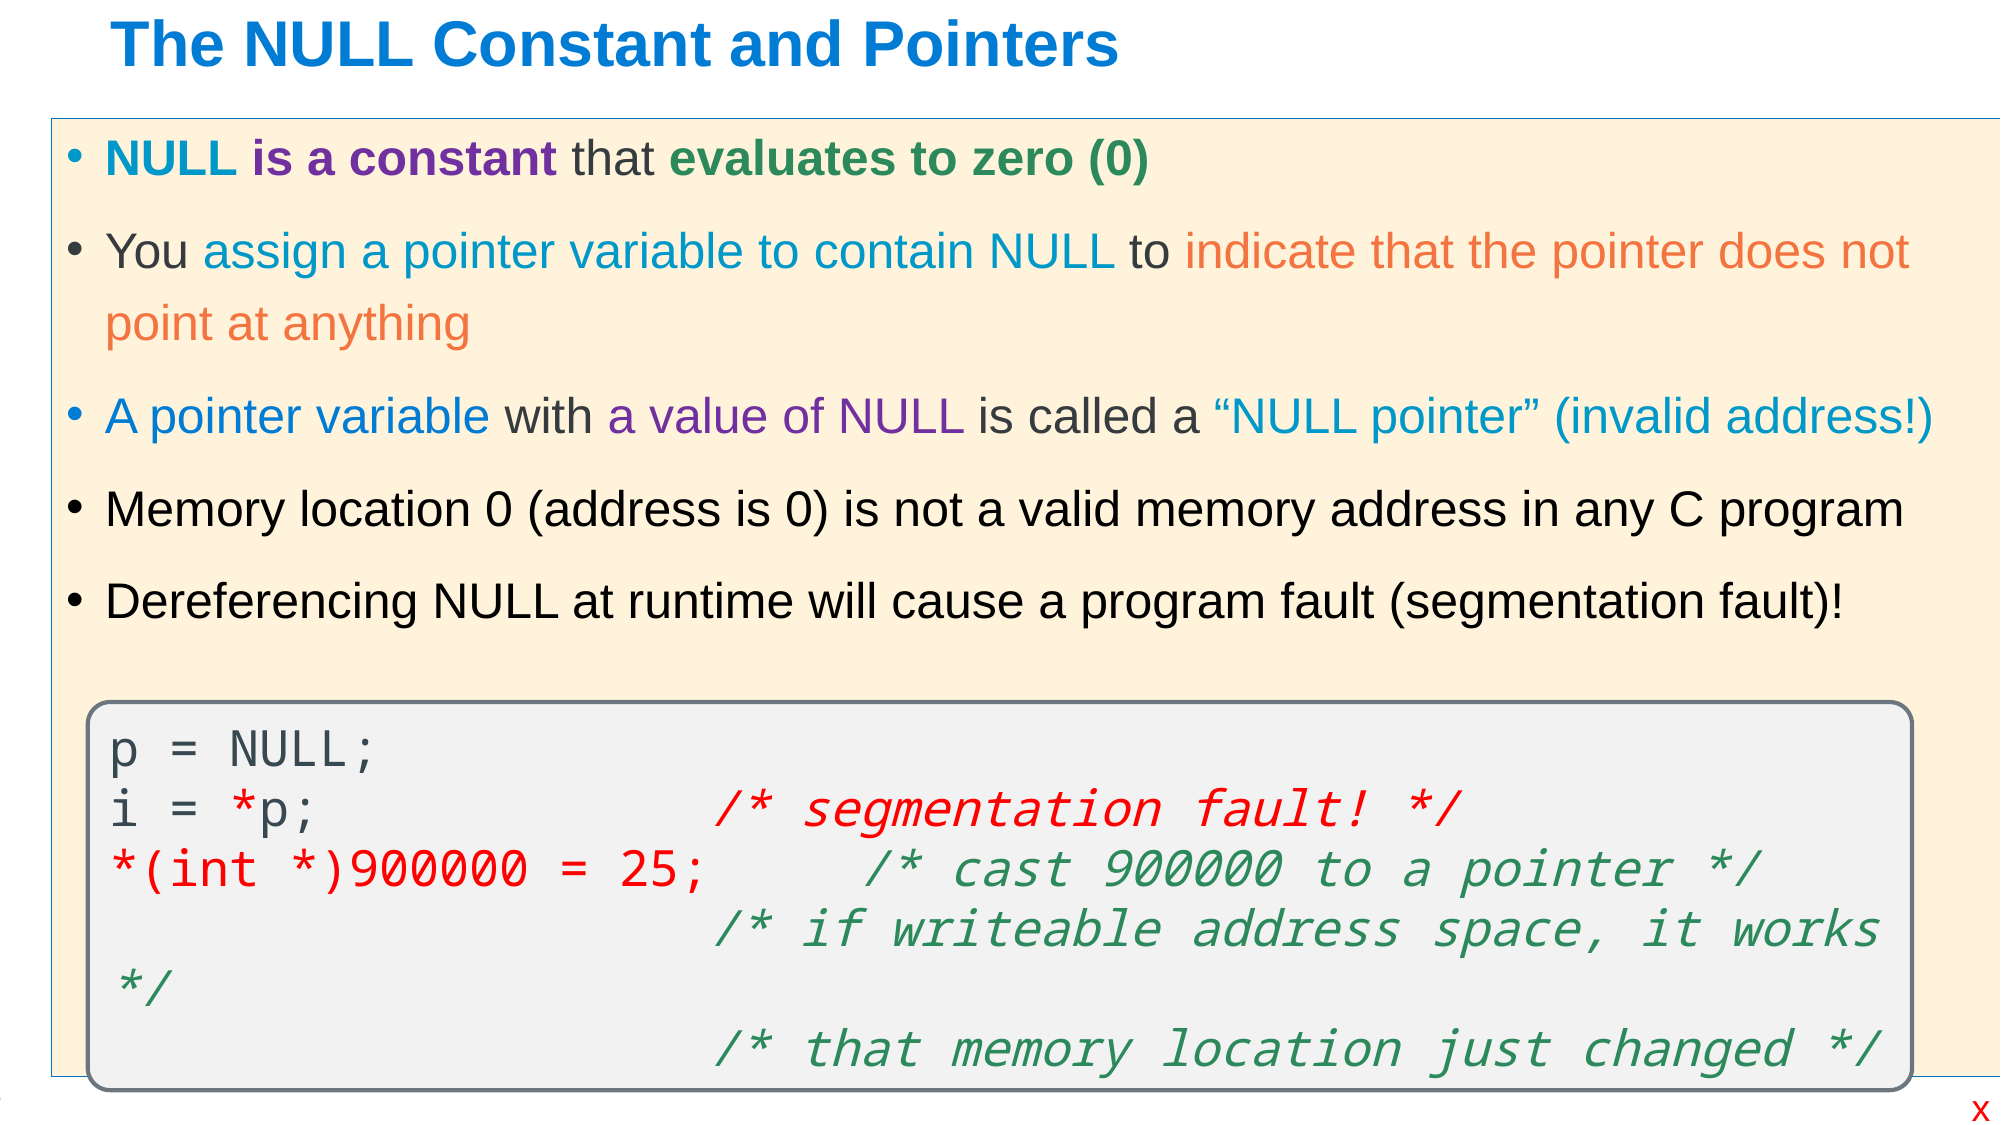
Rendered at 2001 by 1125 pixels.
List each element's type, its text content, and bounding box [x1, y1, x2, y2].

title The NULL Constant and Pointers [95, 4, 1821, 88]
text_box p = NULL; i = *p; /* segmentation fault! */ *(int *)900000 = 25; /* cast 900000 to a pointer */ /* if writeable address space, it works */ /* that memory location just changed */ [87, 701, 1913, 1091]
text_box x [1956, 1076, 2000, 1125]
list NULL is a constant that evaluates to zero (0) You assign a pointer variable to contain NULL to indicate that the pointer does not point at anything A pointer variable with a value of NULL is called a “NULL pointer” (invalid address!) Memory location 0 (address is 0) is not a valid memory address in any C program Dereferencing NULL at runtime will cause a program fault (segmentation fault)! [51, 118, 2000, 1077]
